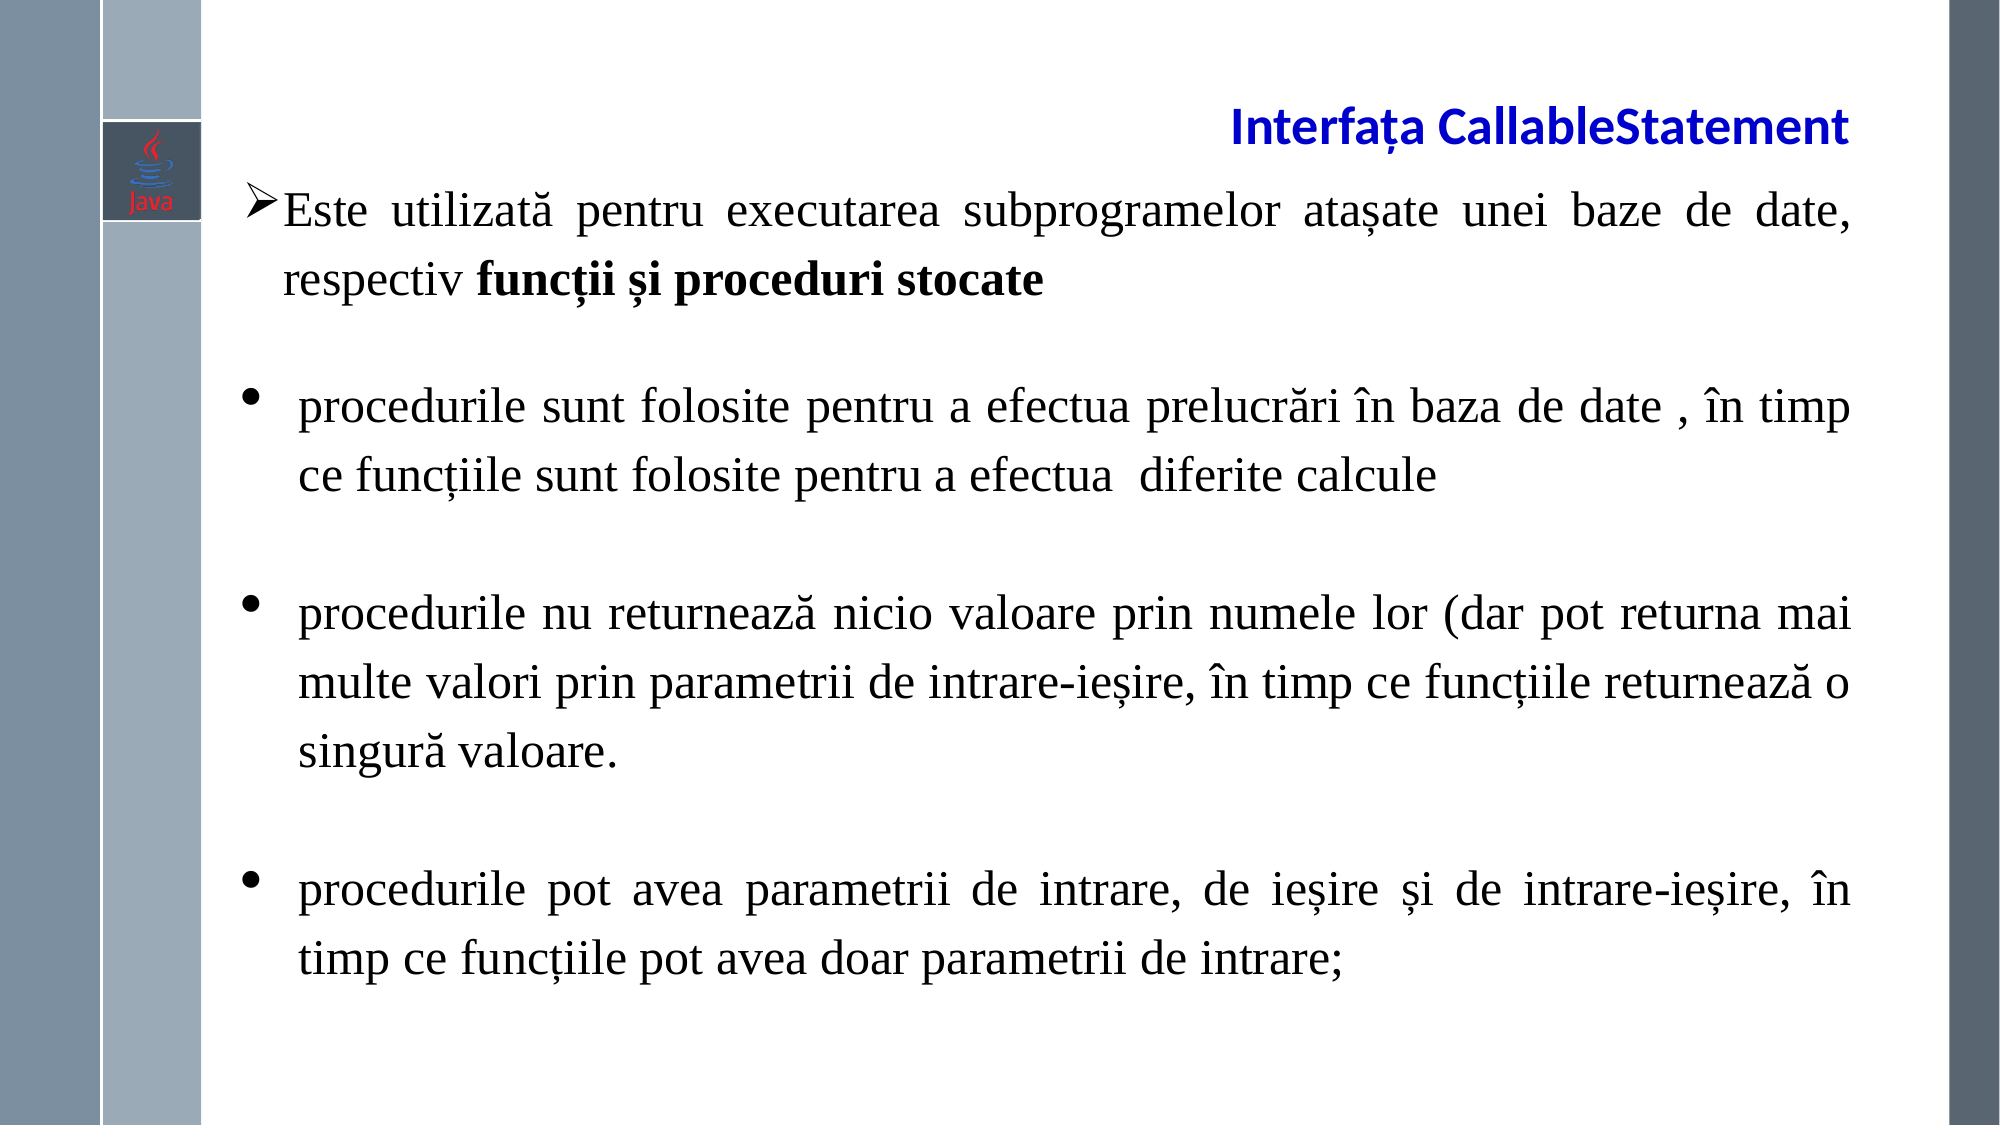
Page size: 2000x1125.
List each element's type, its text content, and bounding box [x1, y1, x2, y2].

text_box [102, 122, 200, 221]
list Este utilizată pentru executarea subprogramelor atașate unei baze de date, respectiv funcții și proceduri stocate procedurile sunt folosite pentru a efectua prelucrări în baza de date , în timp ce funcțiile sunt folosite pentru a efectua diferite calcule procedurile nu returnează nicio valoare prin numele lor (dar pot returna mai multe valori prin parametrii de intrare-ieșire, în timp ce funcțiile returnează o singură valoare. procedurile pot avea parametrii de intrare, de ieșire și de intrare-ieșire, în timp ce funcțiile pot avea doar parametrii de intrare; [227, 160, 1869, 1059]
title Interfața CallableStatement [261, 29, 1867, 160]
